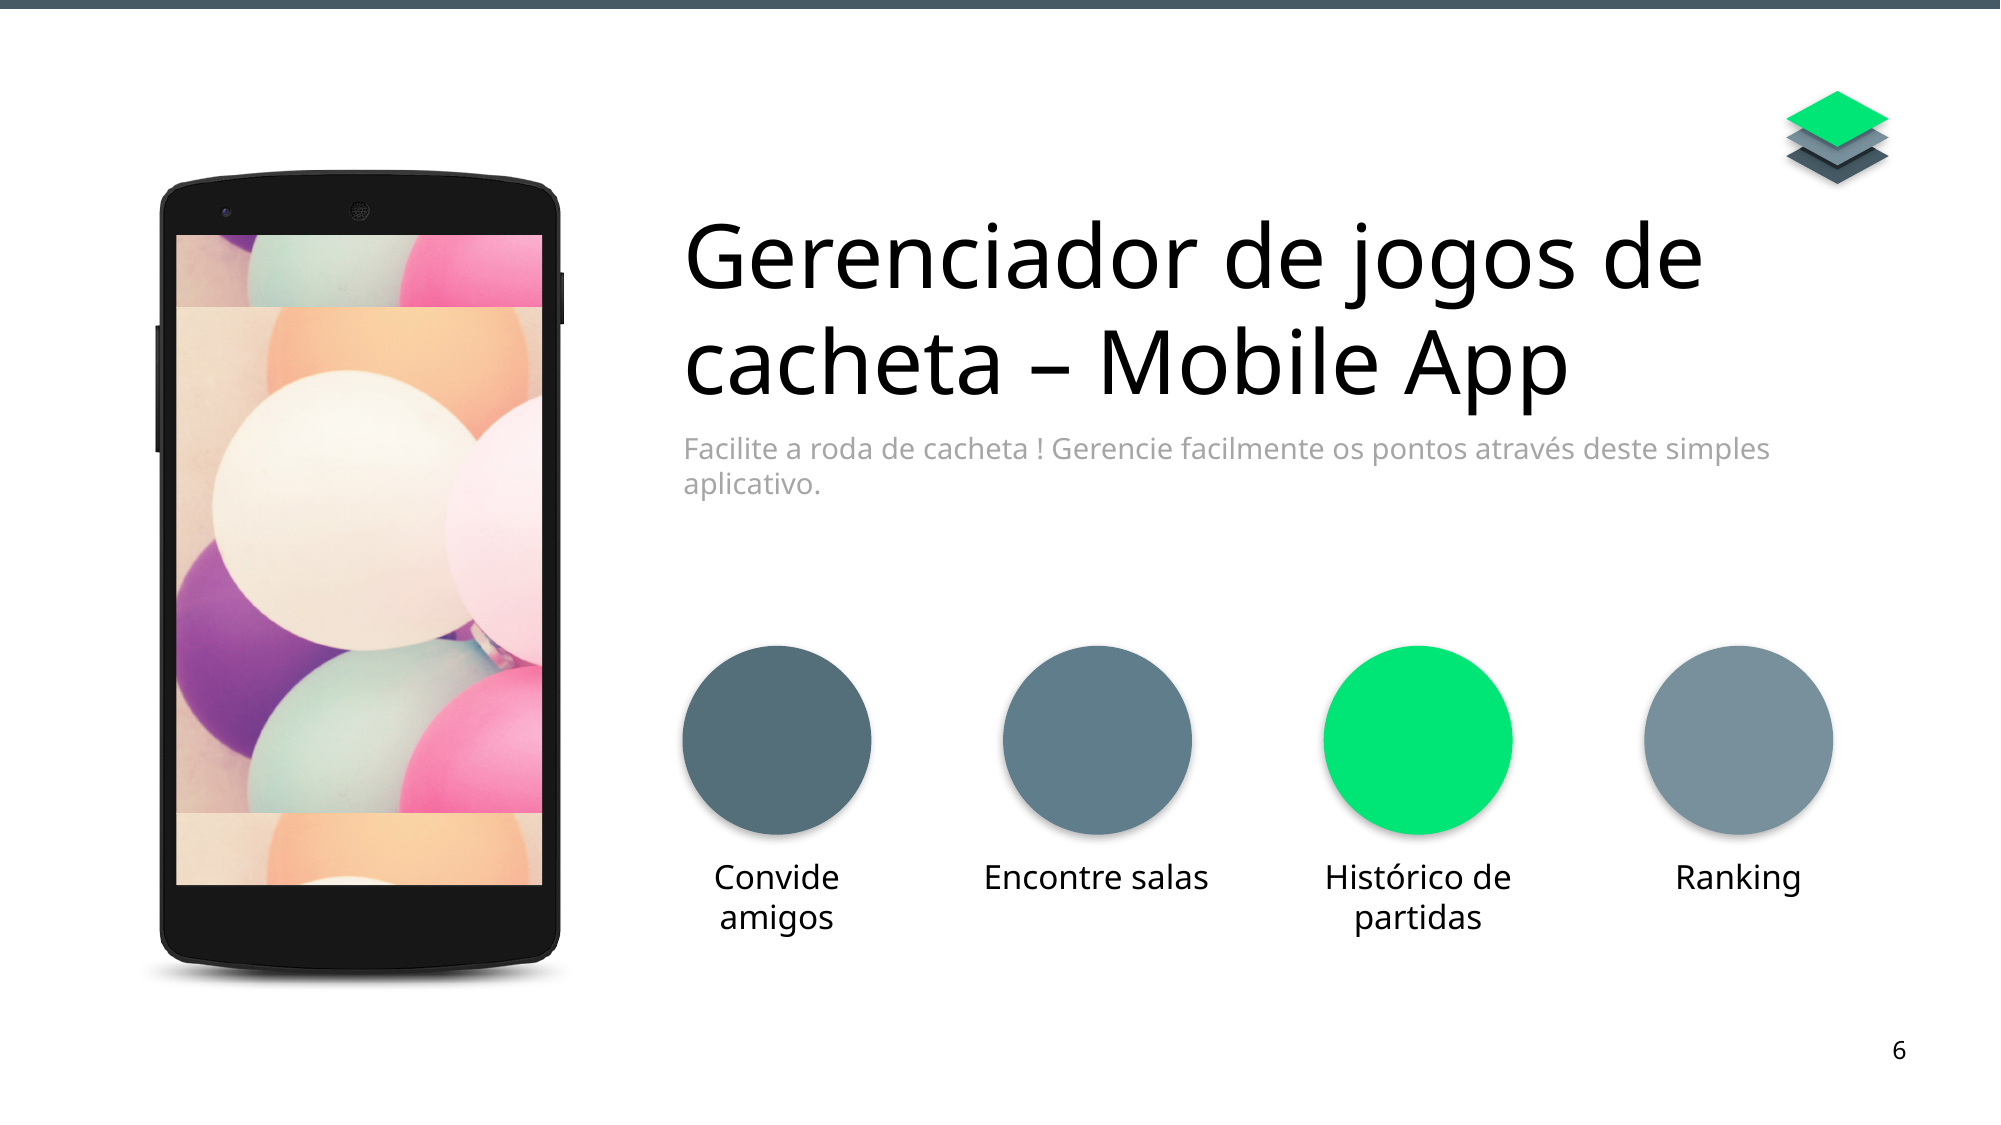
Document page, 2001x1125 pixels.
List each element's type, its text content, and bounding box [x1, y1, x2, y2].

text_box Convide amigos [640, 849, 914, 944]
text_box [1643, 645, 1834, 836]
text_box [1323, 645, 1514, 836]
text_box Gerenciador de jogos de cacheta – Mobile App [668, 156, 1900, 420]
text_box Histórico de partidas [1288, 849, 1549, 984]
text_box Encontre salas [964, 849, 1229, 904]
text_box [1002, 645, 1193, 836]
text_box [87, 143, 638, 1012]
slide_number 6 [1830, 1021, 1922, 1082]
text_box Ranking [1607, 849, 1870, 904]
text_box [681, 645, 872, 836]
text_box Facilite a roda de cacheta ! Gerencie facilmente os pontos através deste simples aplicativo. [668, 422, 1869, 508]
